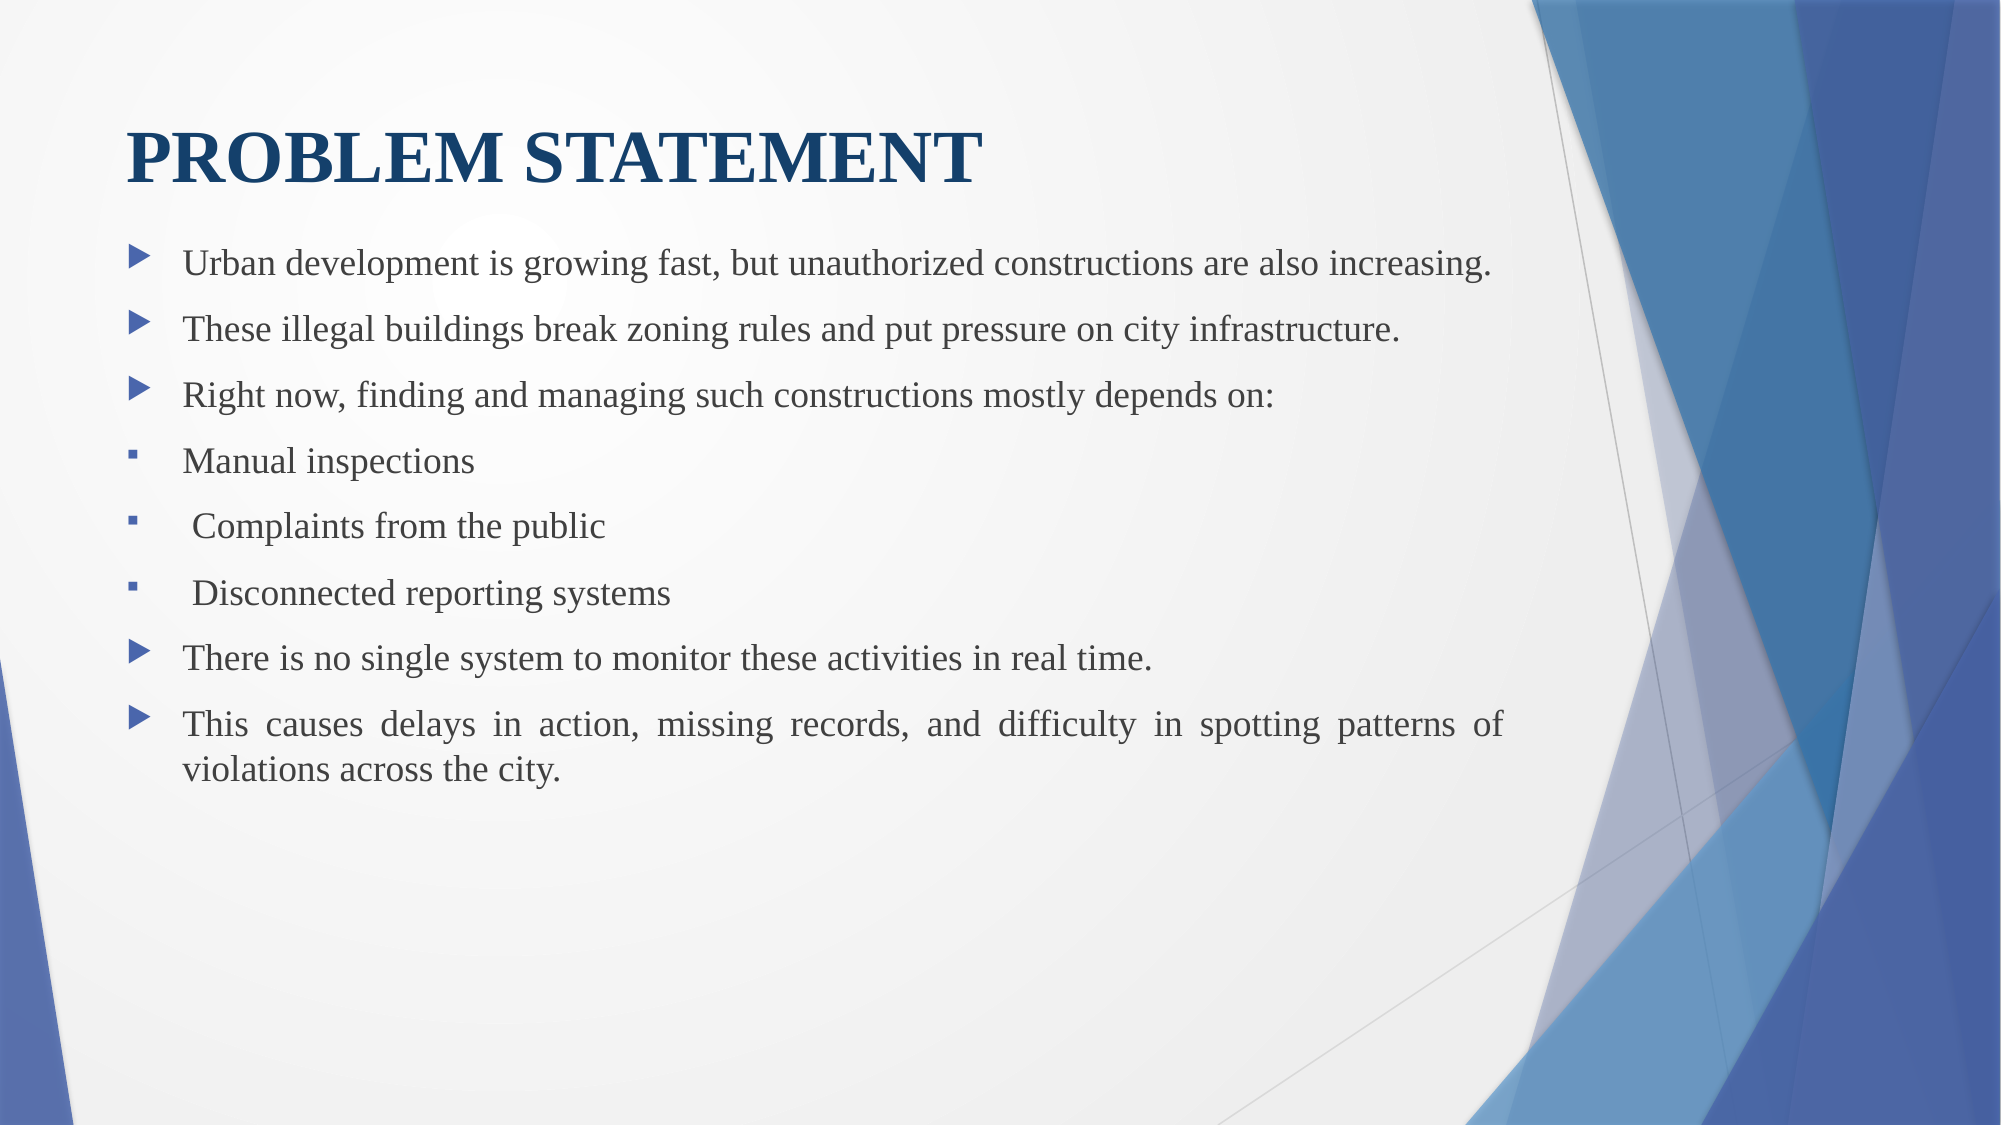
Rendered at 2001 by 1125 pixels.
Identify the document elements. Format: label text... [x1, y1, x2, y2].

list Urban development is growing fast, but unauthorized constructions are also increasing. These illegal buildings break zoning rules and put pressure on city infrastructure. Right now, finding and managing such constructions mostly depends on: Manual inspections Complaints from the public Disconnected reporting systems There is no single system to monitor these activities in real time. This causes delays in action, missing records, and difficulty in spotting patterns of violations across the city. [111, 230, 1522, 992]
title PROBLEM STATEMENT [111, 99, 1522, 230]
